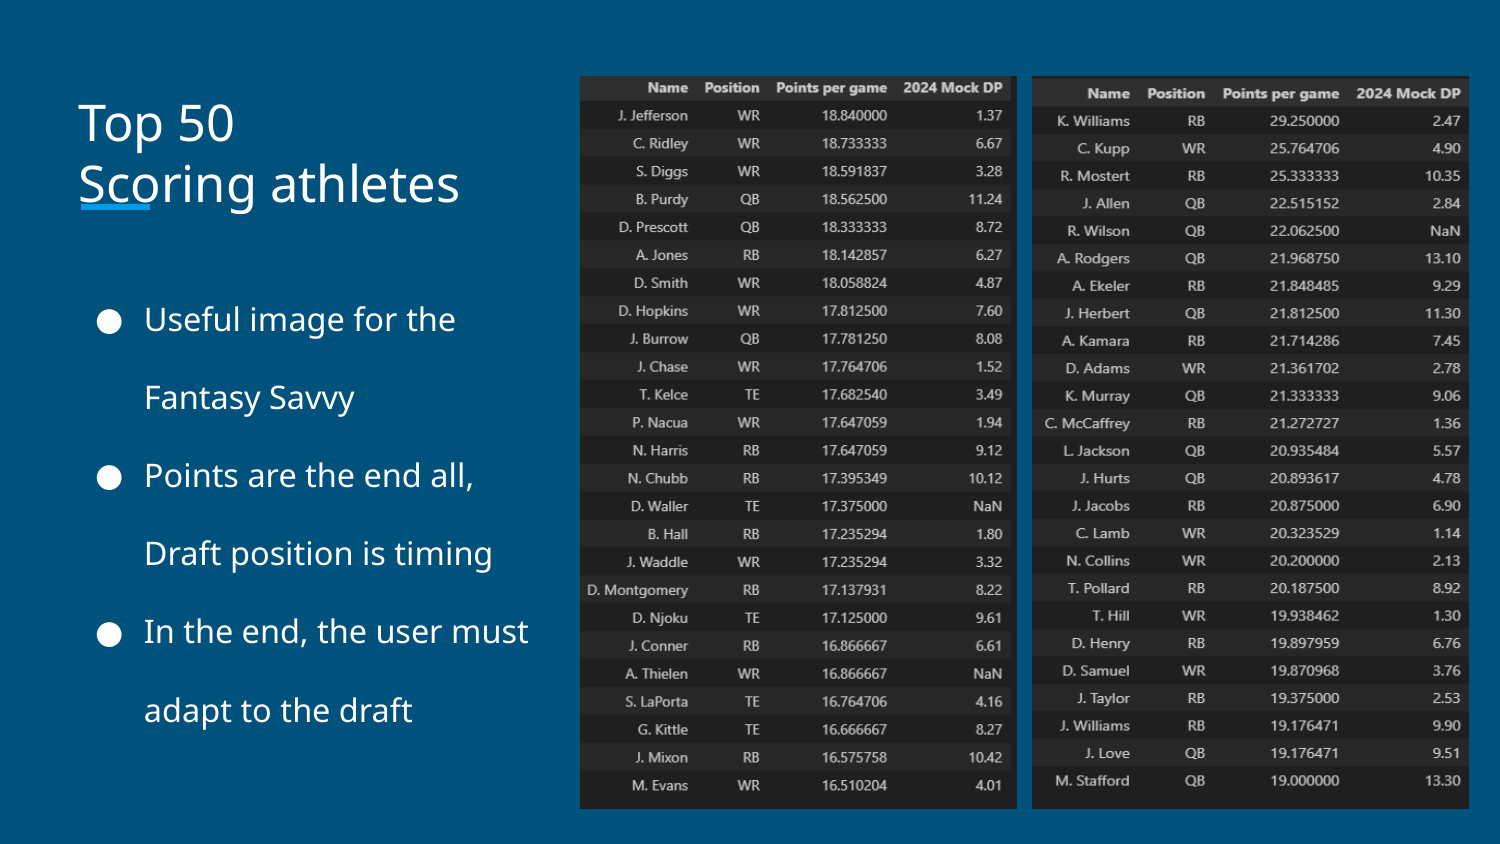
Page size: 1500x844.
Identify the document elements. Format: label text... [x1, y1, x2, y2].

title Top 50 Scoring athletes [63, 75, 579, 228]
picture [581, 77, 1016, 808]
list Useful image for the Fantasy Savvy Points are the end all, Draft position is timing In the end, the user must adapt to the draft [63, 244, 553, 750]
picture [1033, 77, 1468, 808]
